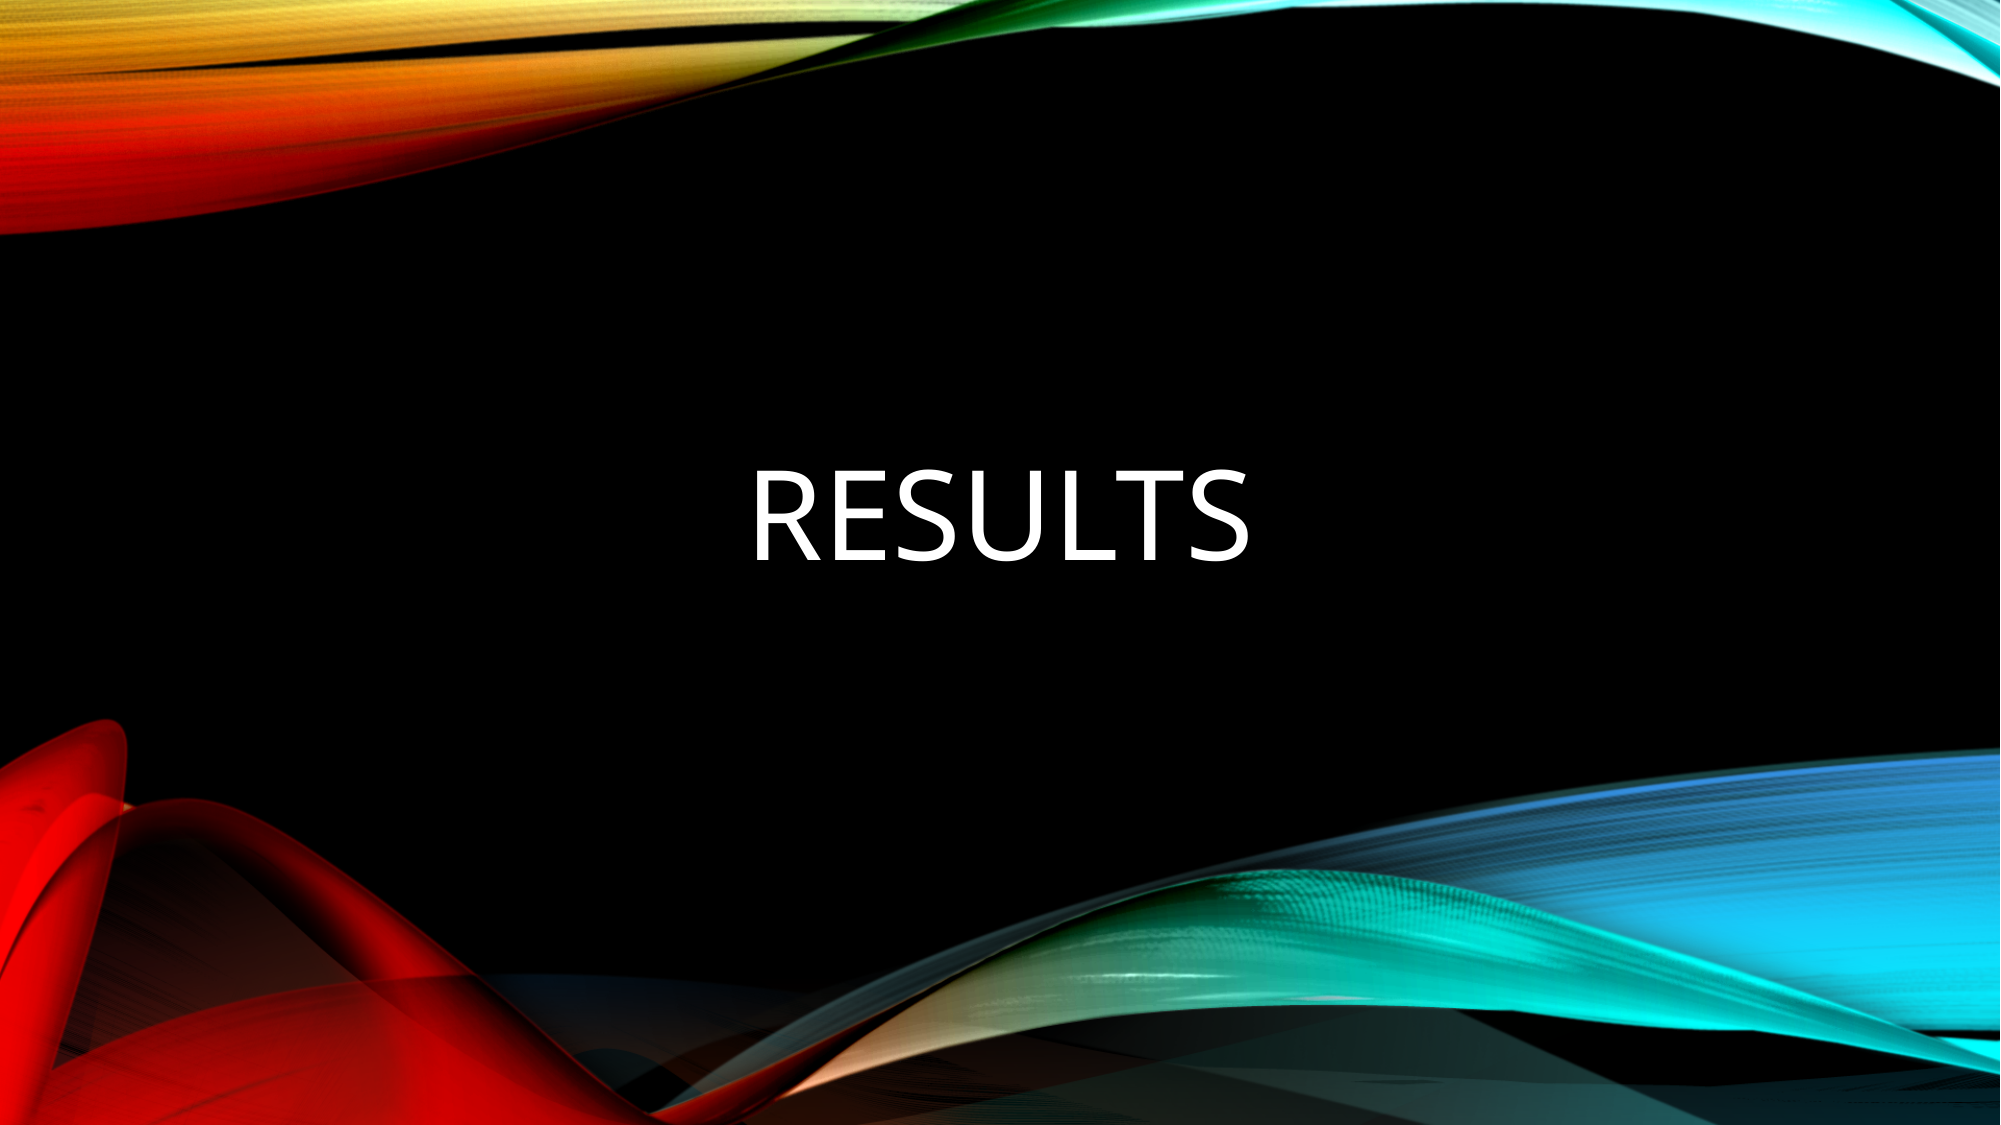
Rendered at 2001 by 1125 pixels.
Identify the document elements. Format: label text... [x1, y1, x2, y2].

picture [0, 0, 2000, 237]
picture [0, 717, 2000, 1125]
title results [225, 295, 1775, 596]
